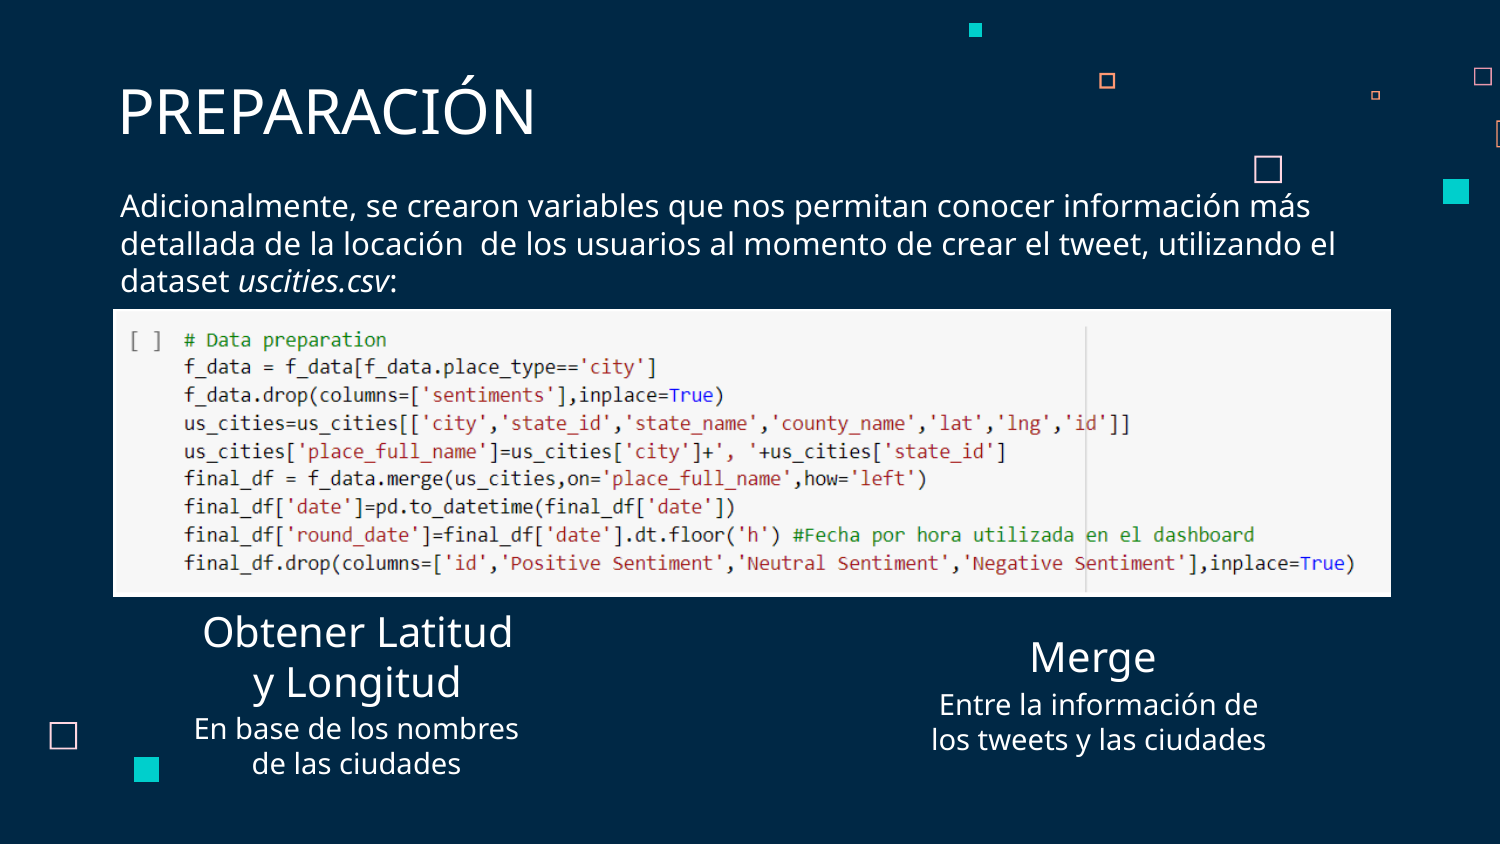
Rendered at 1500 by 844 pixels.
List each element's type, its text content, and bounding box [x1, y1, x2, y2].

title PREPARACIÓN [101, 67, 1068, 163]
title Merge [955, 627, 1243, 696]
title Obtener Latitud y Longitud [187, 614, 530, 695]
subtitle Adicionalmente, se crearon variables que nos permitan conocer información más detallada de la locación de los usuarios al momento de crear el tweet, utilizando el dataset uscities.csv: [105, 171, 1400, 304]
subtitle En base de los nombres de las ciudades [171, 695, 542, 802]
subtitle Entre la información de los tweets y las ciudades [903, 671, 1295, 777]
picture [113, 309, 1391, 597]
